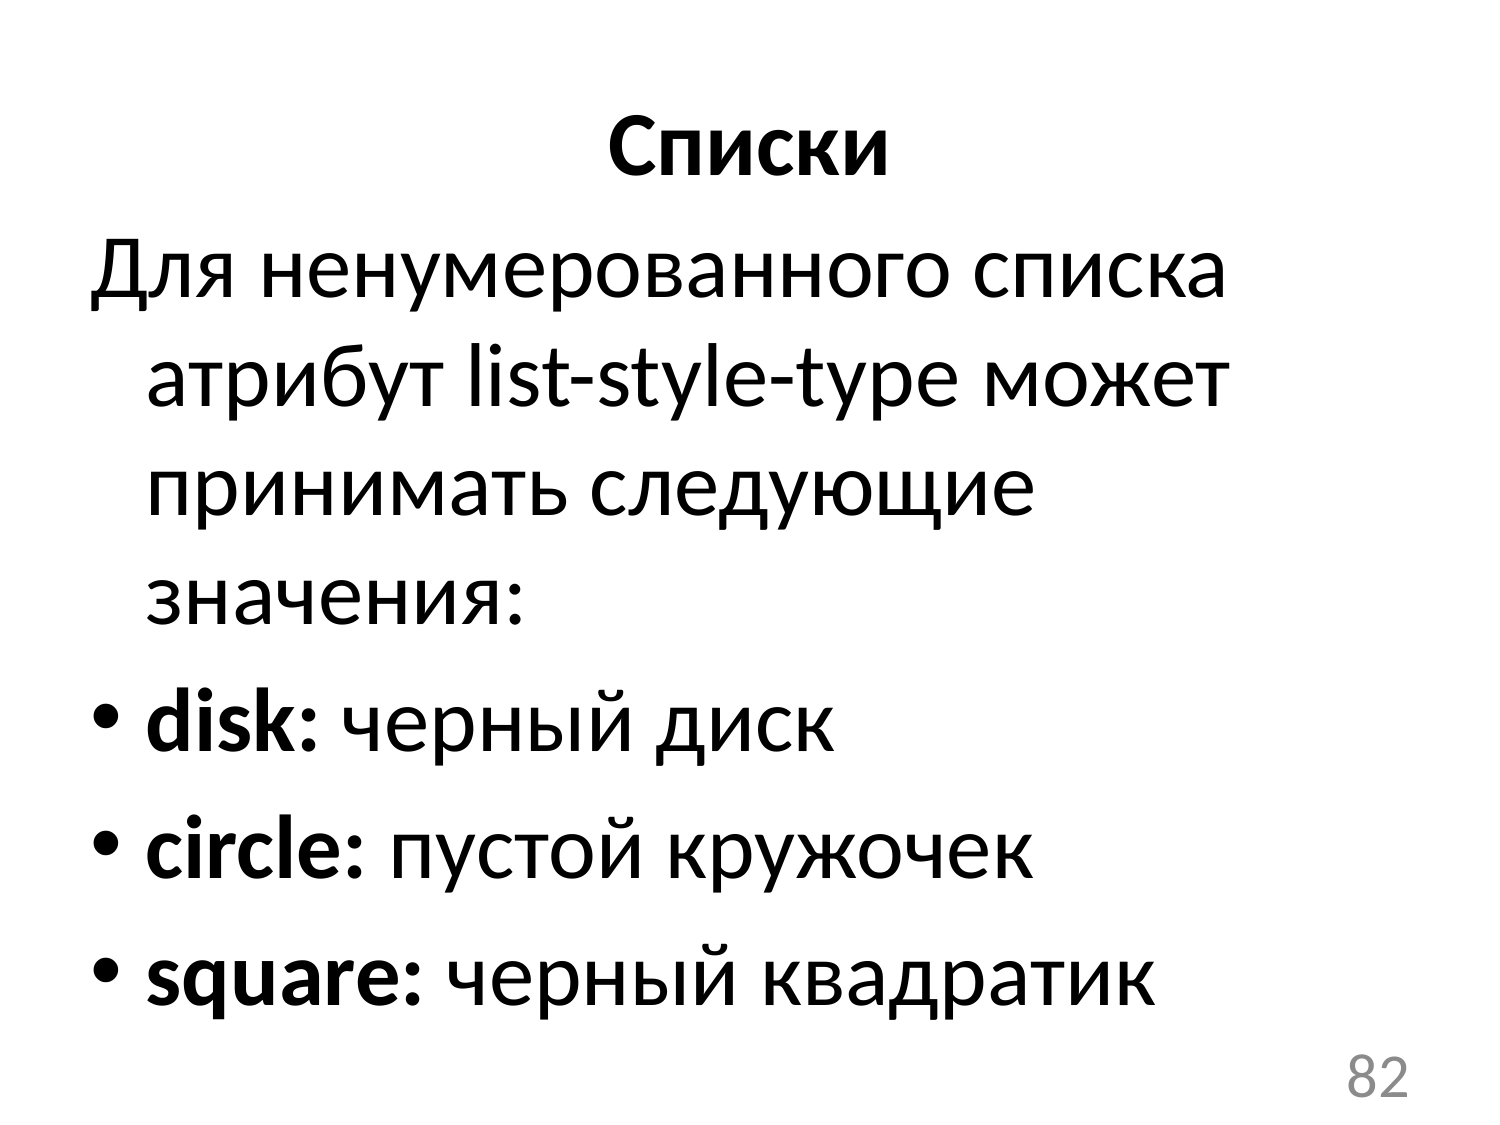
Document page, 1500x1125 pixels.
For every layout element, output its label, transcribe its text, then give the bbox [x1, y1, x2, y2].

list Для ненумерованного списка атрибут list-style-type может принимать следующие значения: disk: черный диск circle: пустой кружочек square: черный квадратик [75, 199, 1425, 1032]
slide_number 82 [1074, 1042, 1425, 1103]
title Списки [75, 45, 1425, 199]
